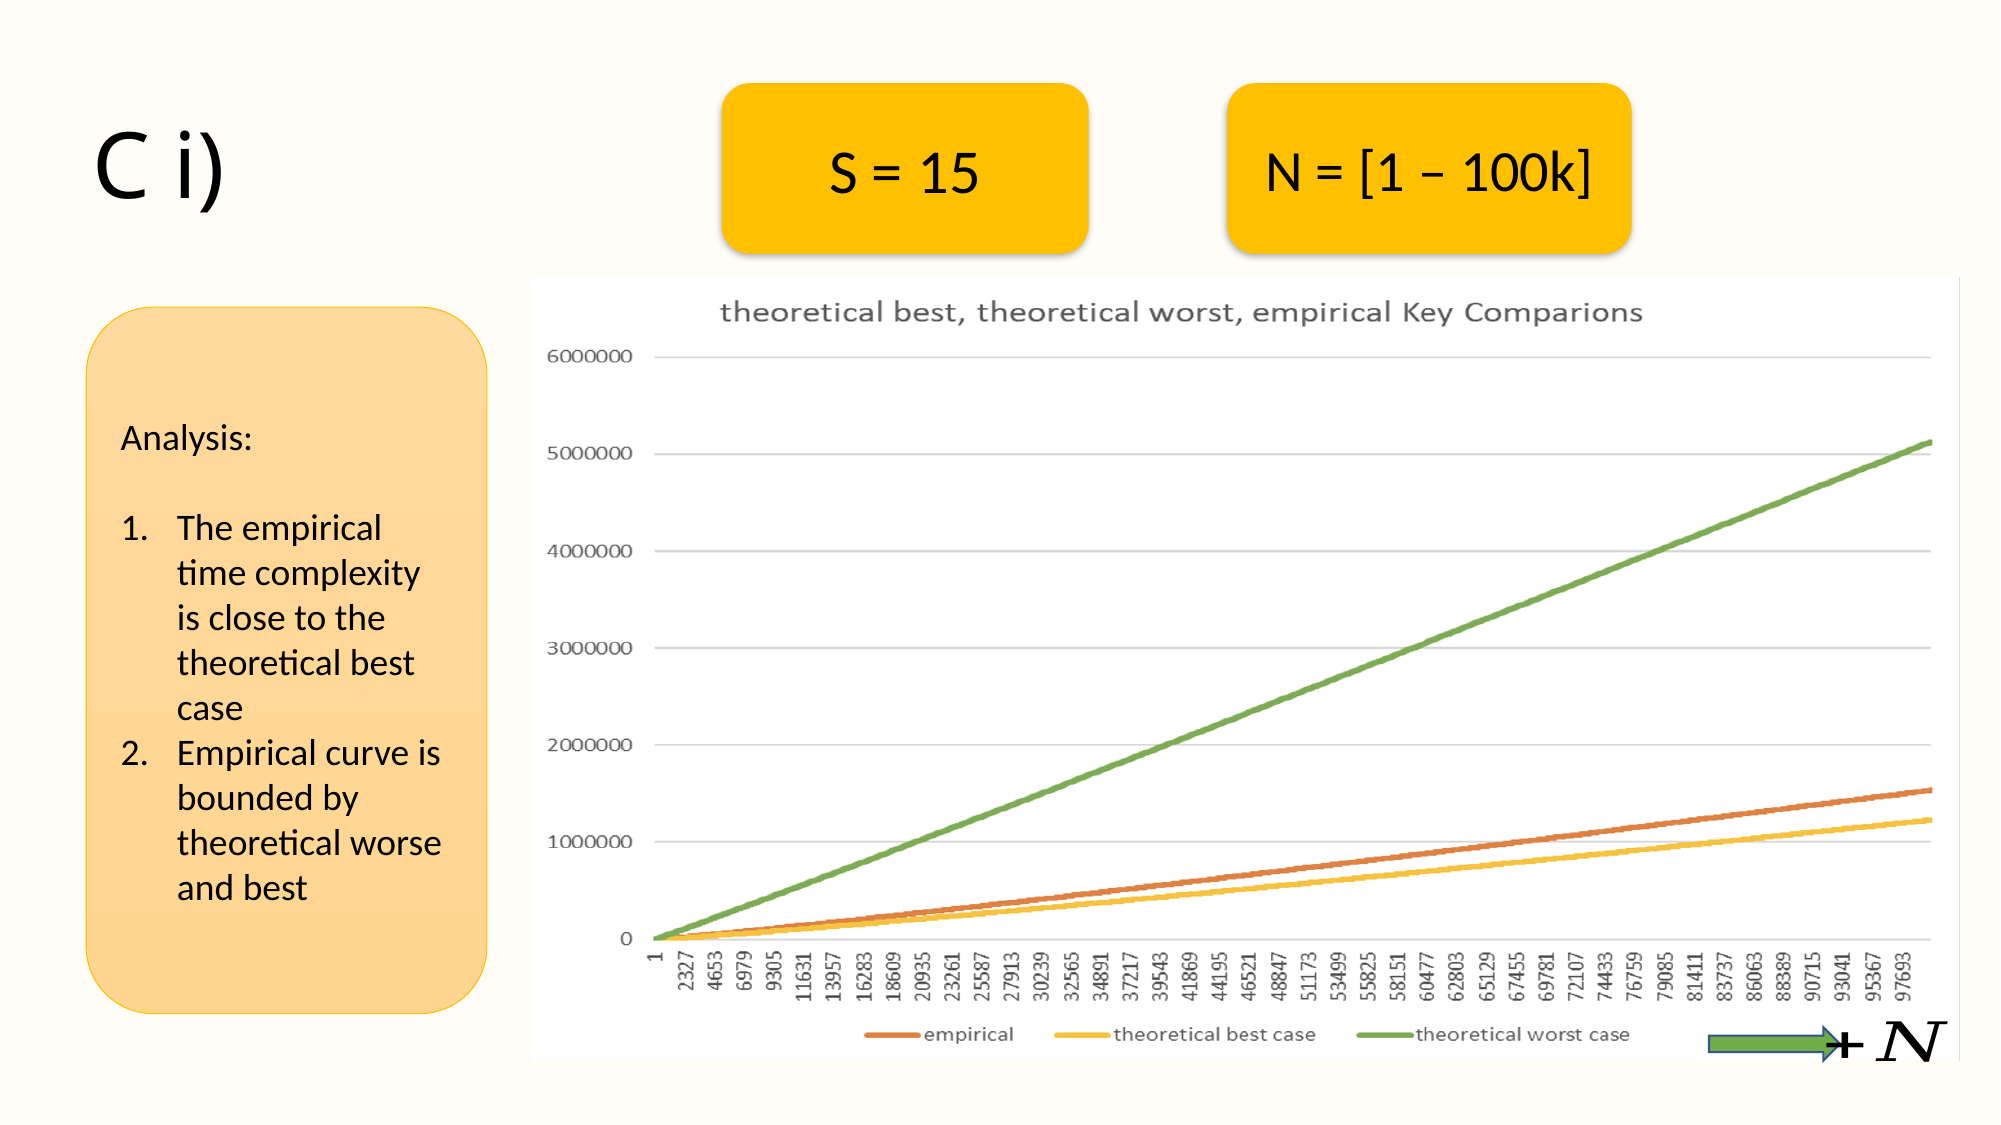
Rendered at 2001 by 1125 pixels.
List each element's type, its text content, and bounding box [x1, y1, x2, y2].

text_box N = [1 – 100k] [1226, 82, 1633, 256]
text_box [532, 277, 1960, 1061]
text_box Analysis: The empirical time complexity is close to the theoretical best case Empirical curve is bounded by theoretical worse and best [85, 306, 488, 1015]
title C i) [77, 59, 287, 278]
text_box S = 15 [720, 82, 1090, 256]
